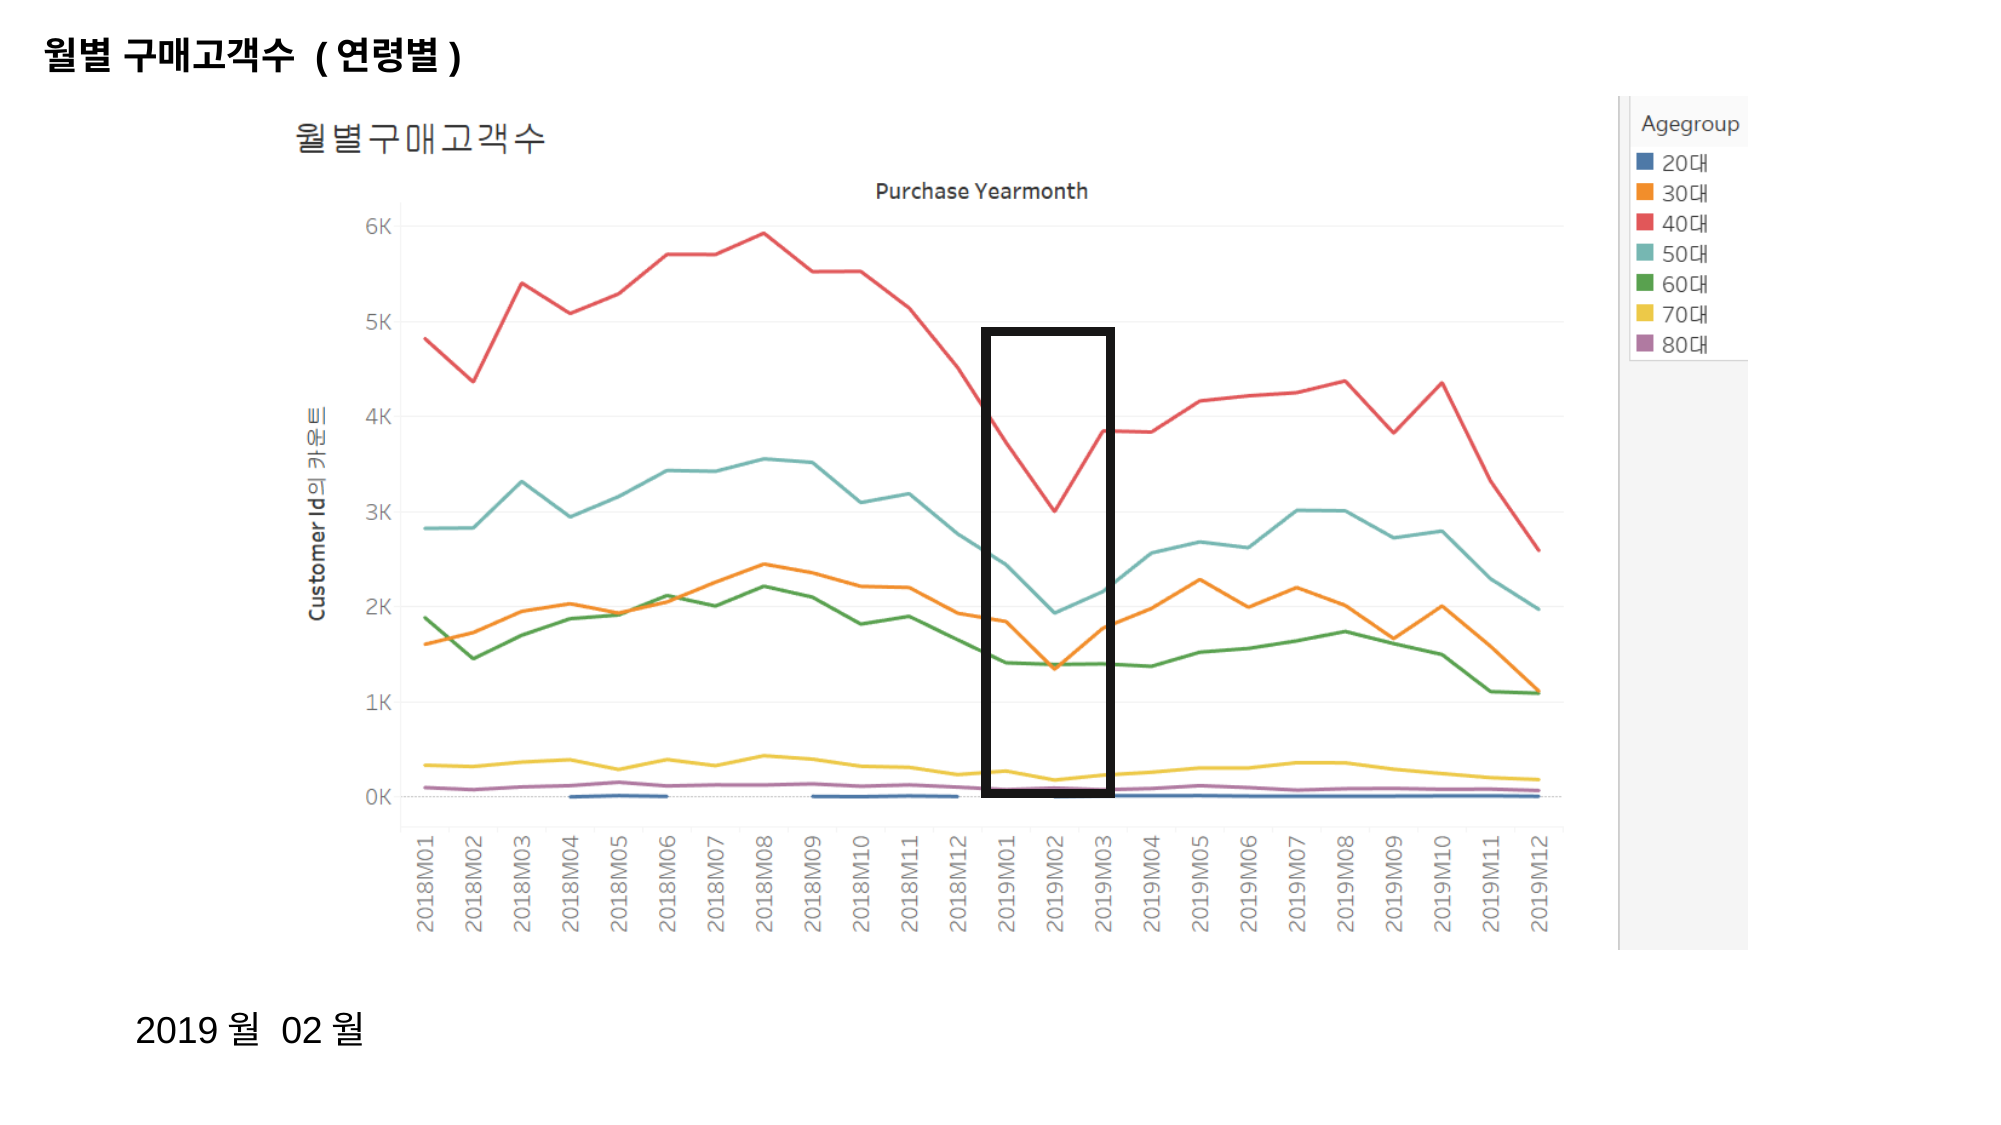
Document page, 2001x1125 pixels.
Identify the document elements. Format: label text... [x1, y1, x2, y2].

text_box 2019월 02월 [120, 998, 572, 1059]
text_box 월별 구매고객수 (연령별) [28, 24, 663, 85]
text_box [278, 95, 1748, 950]
